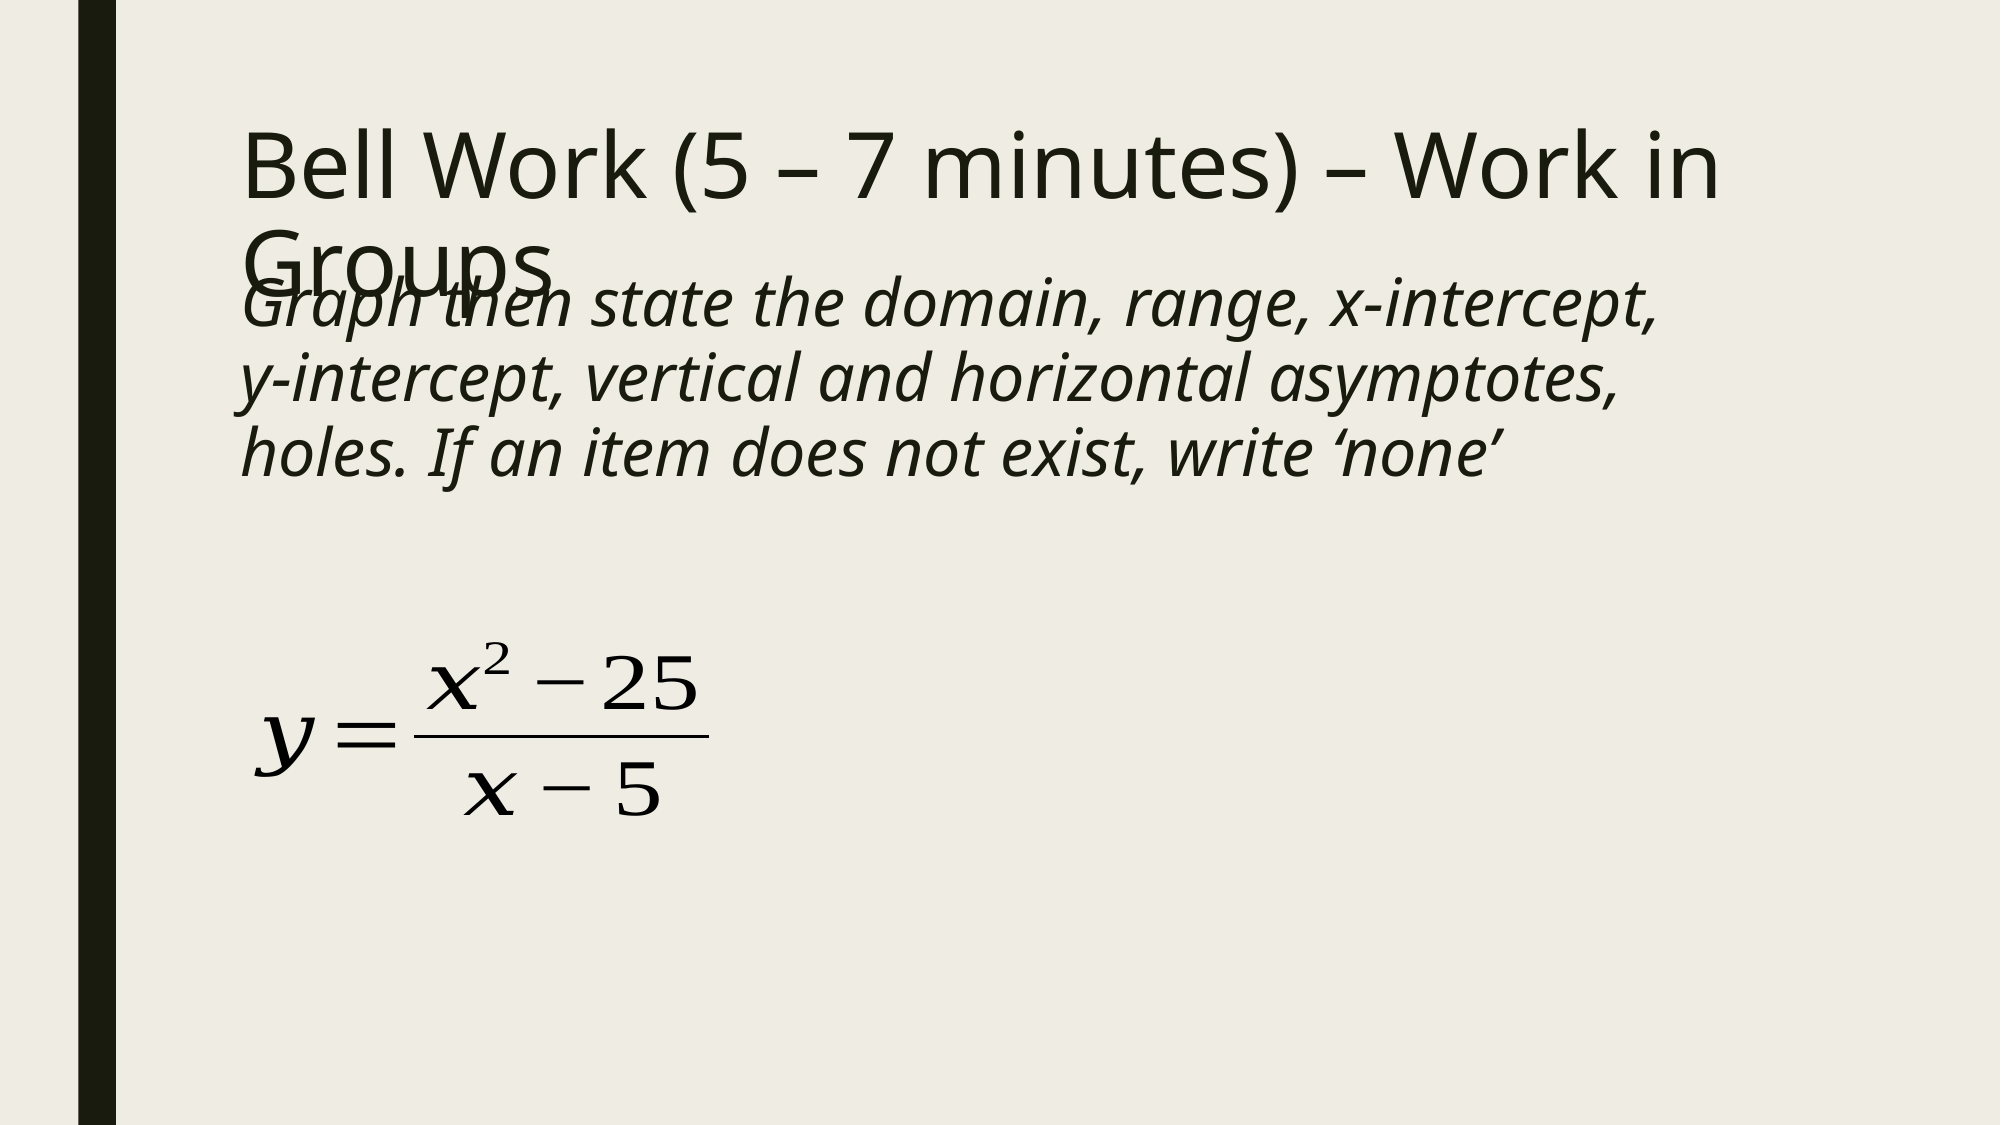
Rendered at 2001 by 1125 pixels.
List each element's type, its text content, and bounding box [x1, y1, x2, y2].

list Graph then state the domain, range, x-intercept, y-intercept, vertical and horizontal asymptotes, holes. If an item does not exist, write ‘none’ [225, 259, 1732, 559]
title Bell Work (5 – 7 minutes) – Work in Groups [225, 112, 1933, 357]
